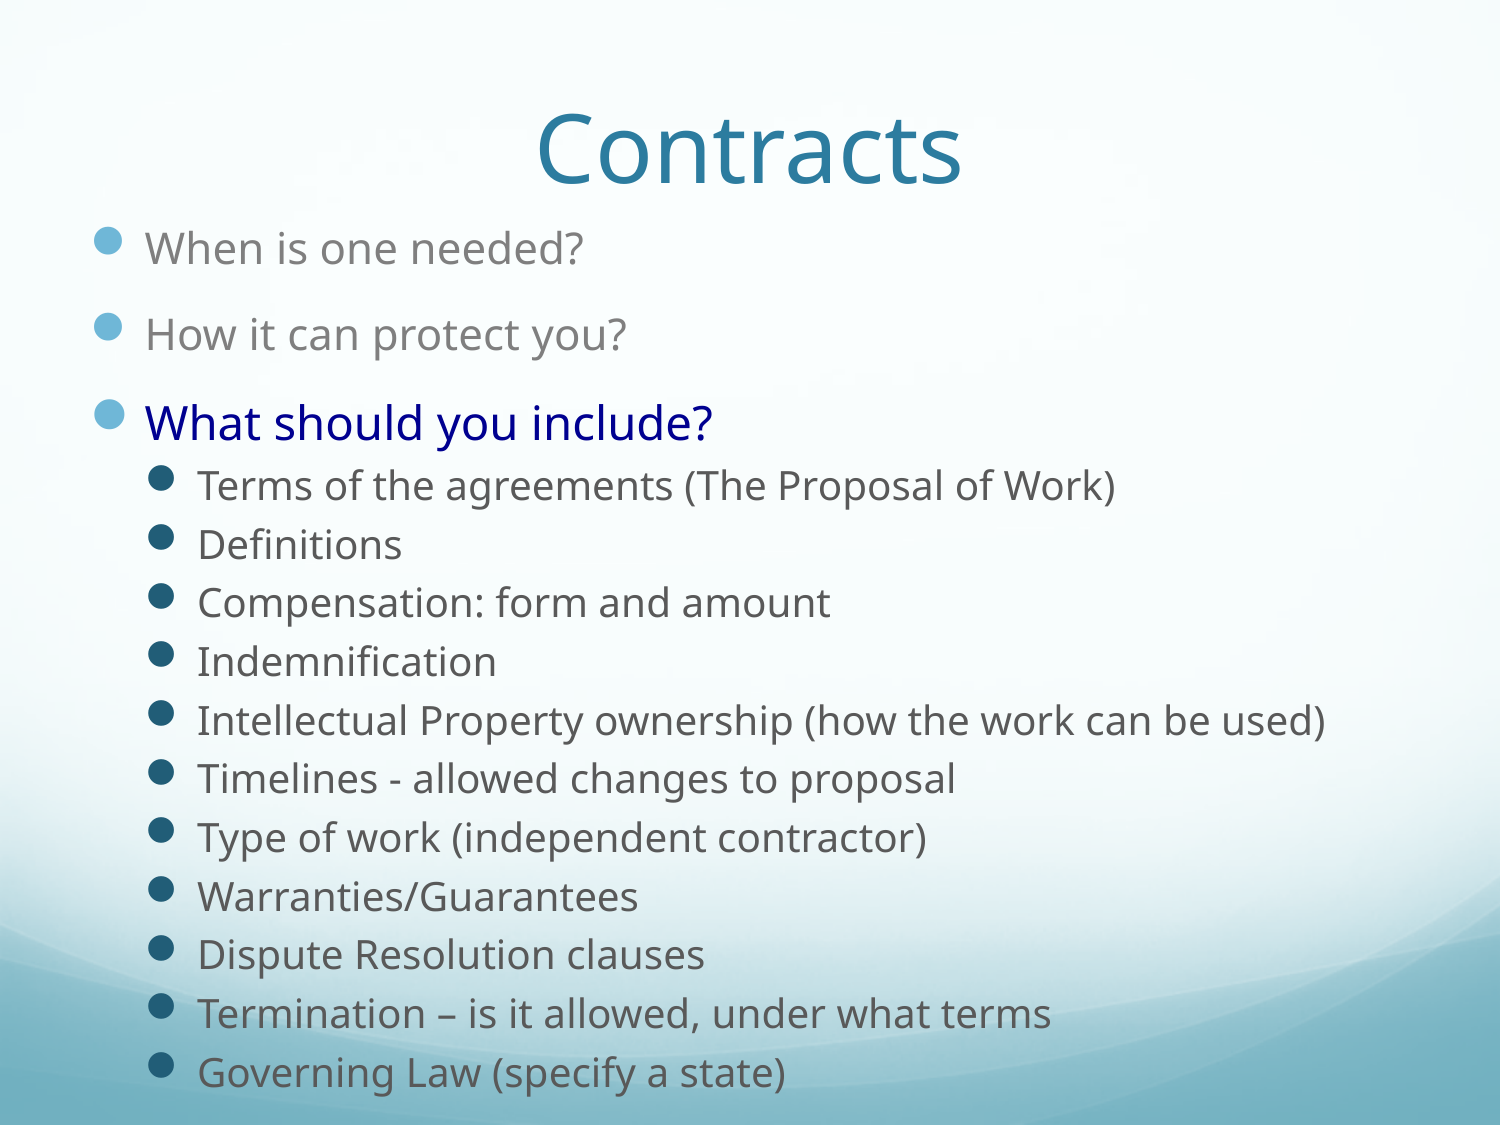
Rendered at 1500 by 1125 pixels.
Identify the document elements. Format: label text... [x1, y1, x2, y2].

title Contracts [90, 69, 1410, 211]
list When is one needed? How it can protect you? What should you include? Terms of the agreements (The Proposal of Work) Definitions Compensation: form and amount Indemnification Intellectual Property ownership (how the work can be used) Timelines - allowed changes to proposal Type of work (independent contractor) Warranties/Guarantees Dispute Resolution clauses Termination – is it allowed, under what terms Governing Law (specify a state) [75, 212, 1445, 1105]
